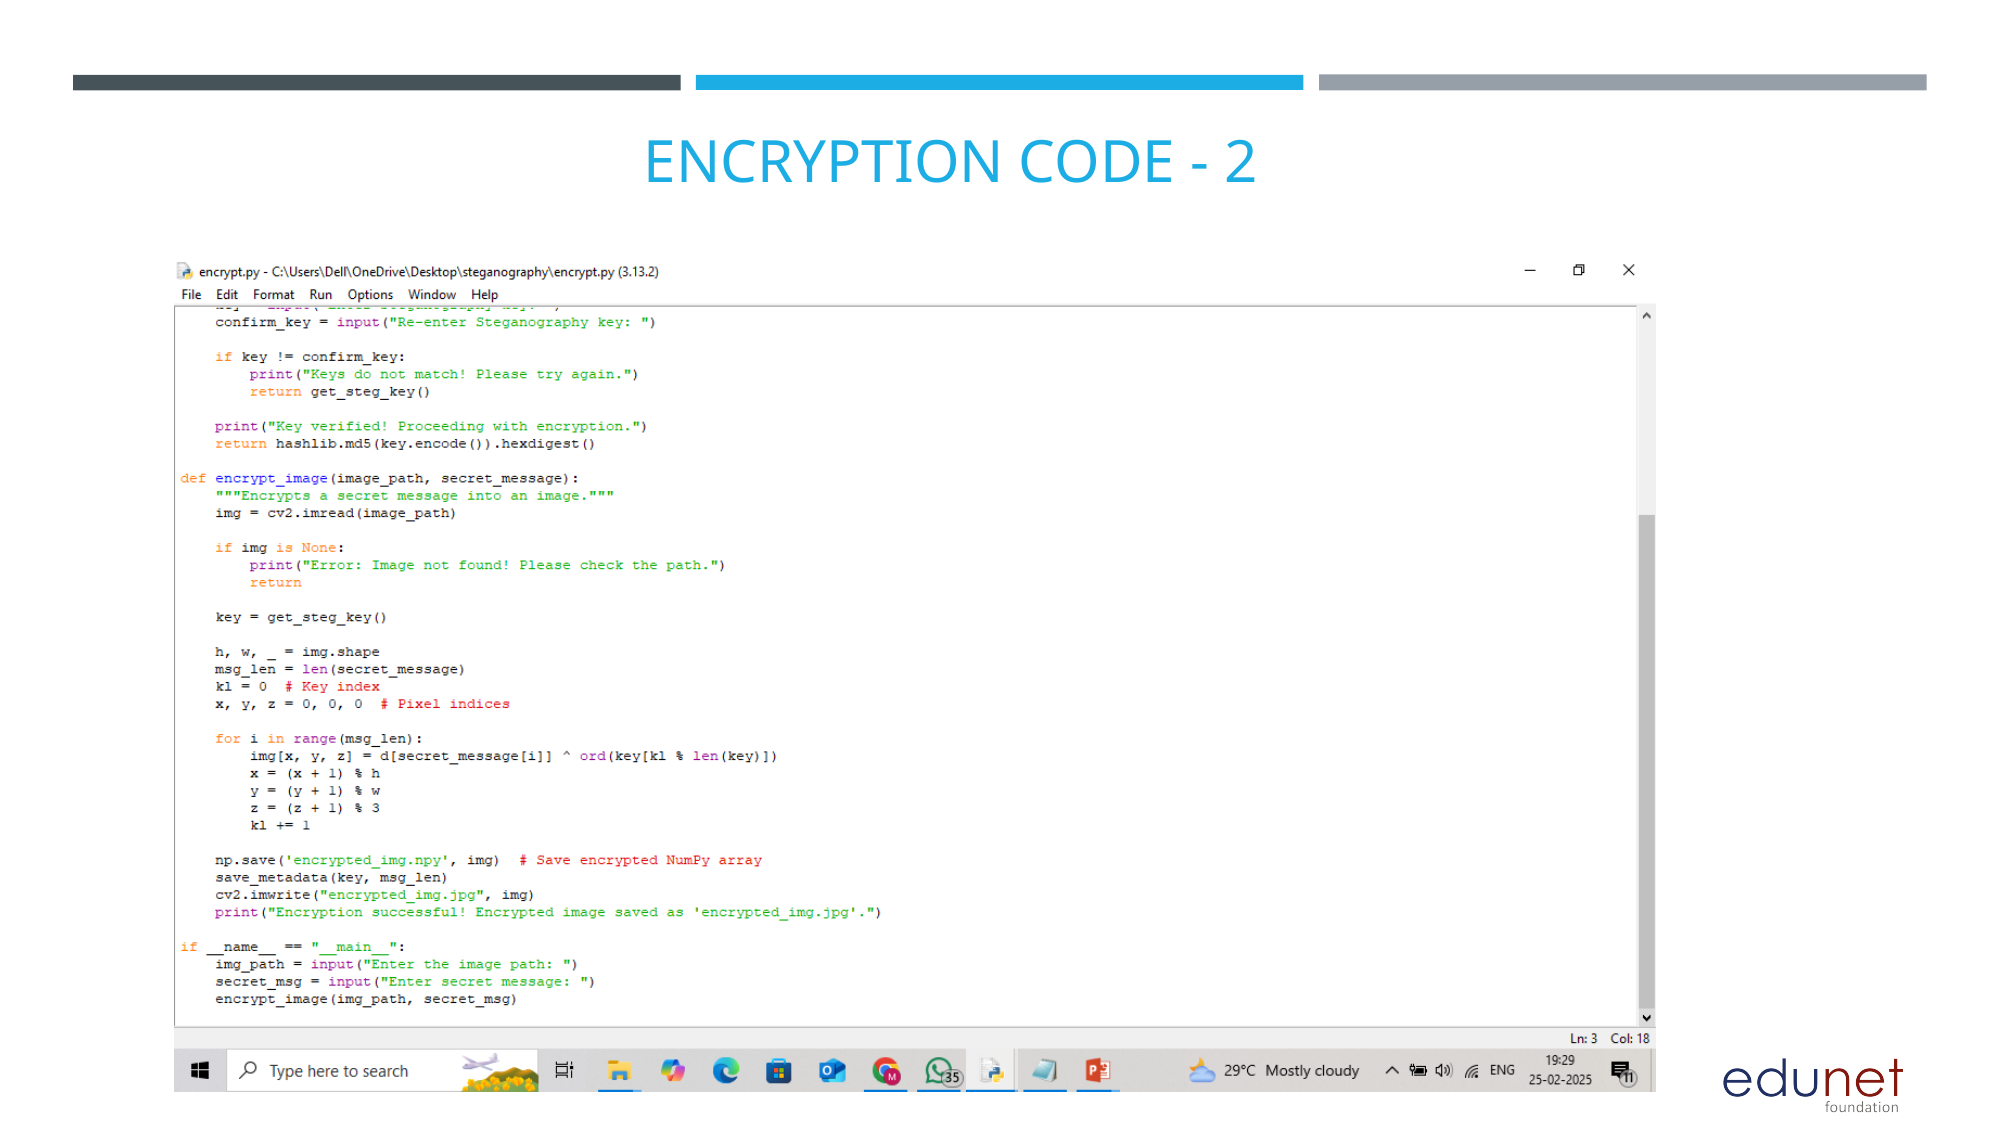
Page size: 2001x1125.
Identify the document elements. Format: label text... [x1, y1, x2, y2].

title ENCRYPTION CODE - 2 [95, 115, 1905, 203]
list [174, 258, 1656, 1092]
picture [1719, 1056, 1905, 1116]
